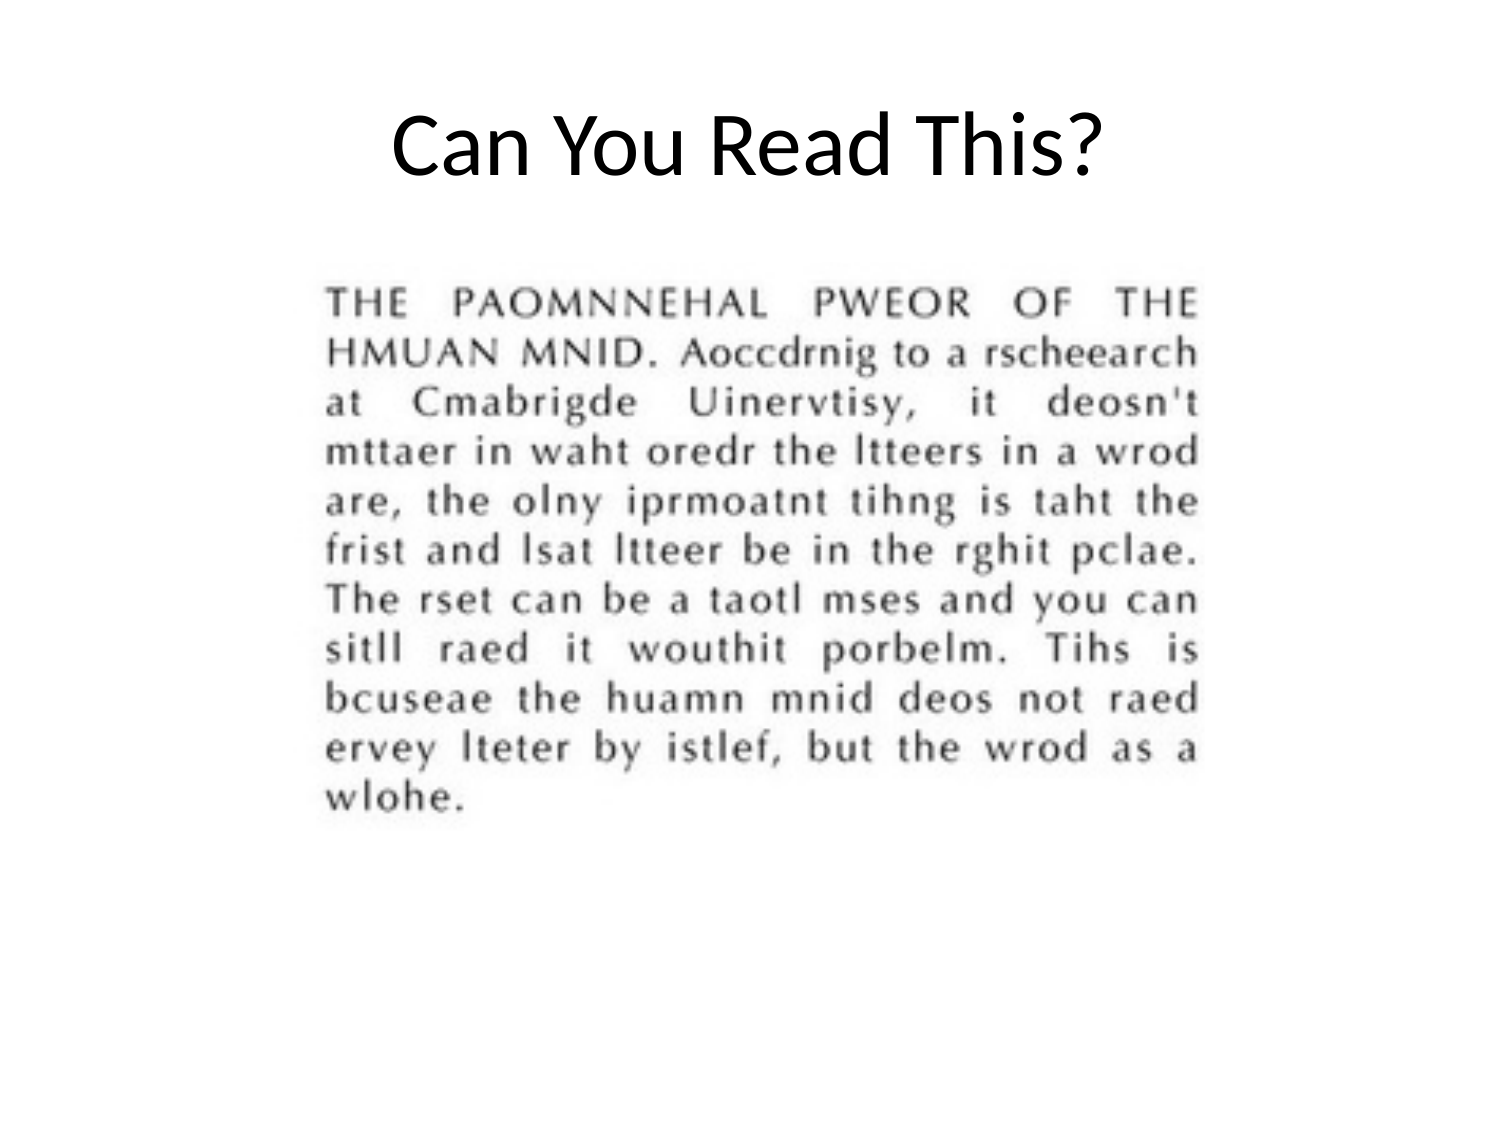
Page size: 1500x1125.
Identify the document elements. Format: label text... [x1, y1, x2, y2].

title Can You Read This? [75, 45, 1425, 233]
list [252, 262, 1284, 841]
